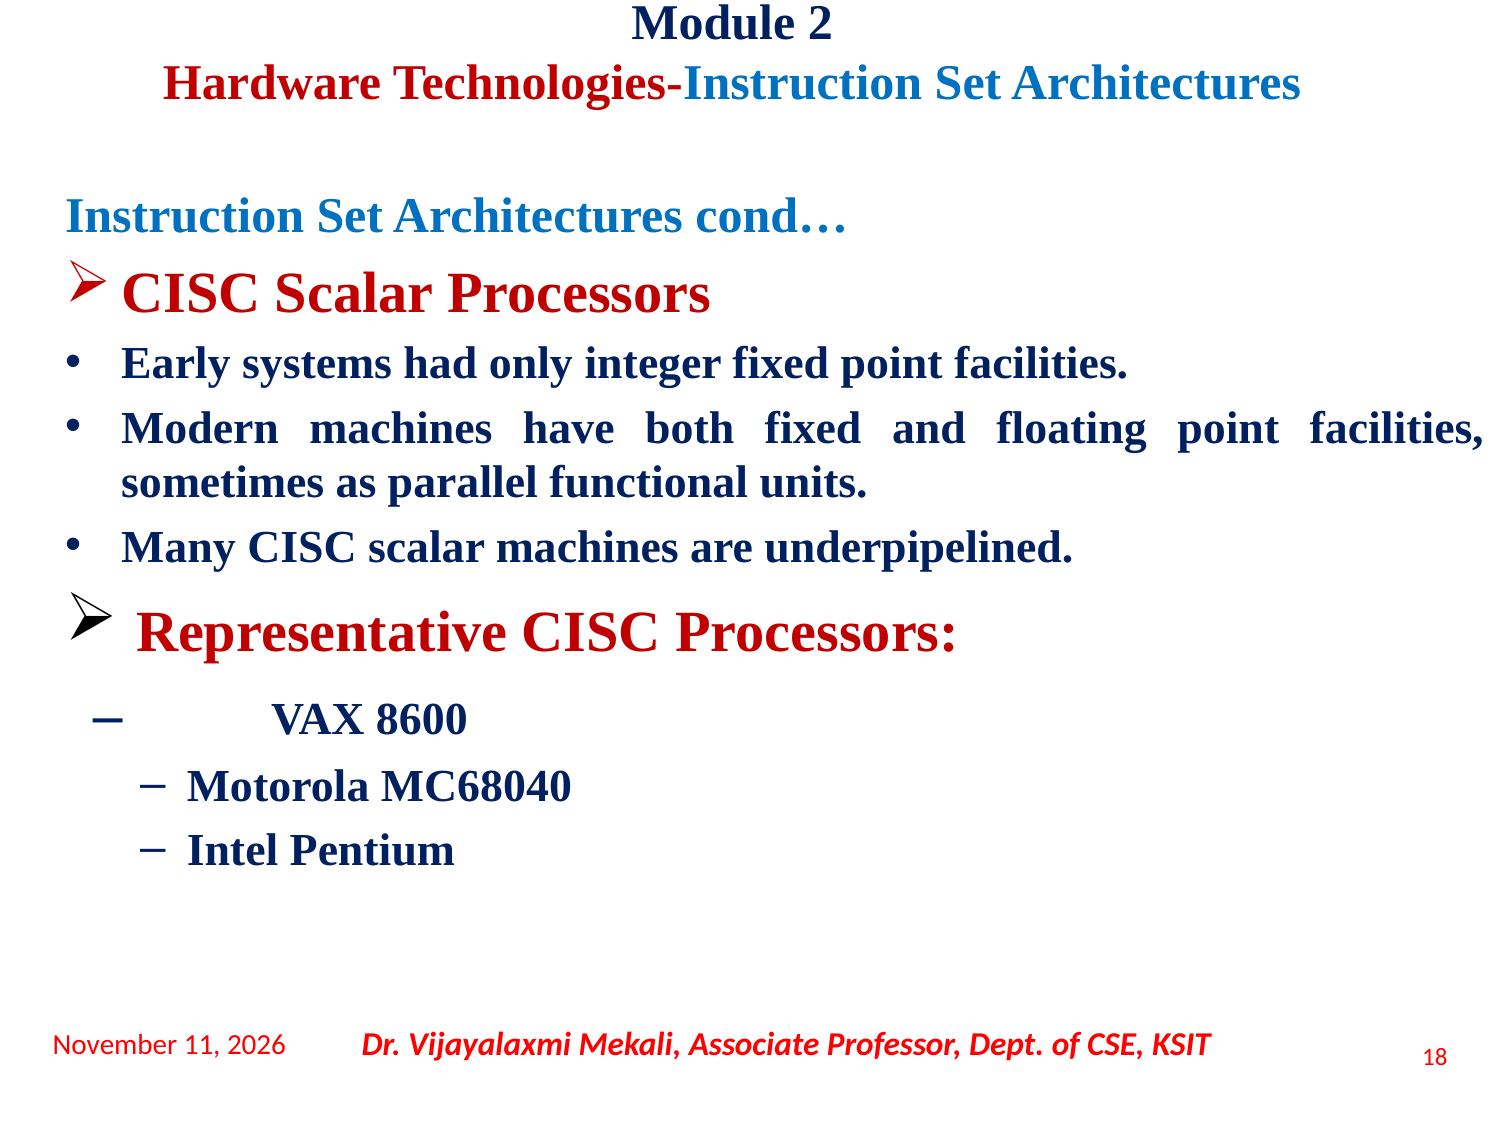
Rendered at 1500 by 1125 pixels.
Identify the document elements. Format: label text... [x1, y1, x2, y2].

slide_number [37, 1012, 388, 1073]
footer Dr. Vijayalaxmi Mekali, Associate Professor, Dept. of CSE, KSIT [388, 1012, 1287, 1073]
list Instruction Set Architectures cond… CISC Scalar Processors Early systems had only integer fixed point facilities. Modern machines have both fixed and floating point facilities, sometimes as parallel functional units. Many CISC scalar machines are underpipelined. Representative CISC Processors: – VAX 8600 Motorola MC68040 Intel Pentium [50, 174, 1500, 1025]
text_box Module 2 Hardware Technologies-Instruction Set Architectures [99, 24, 1365, 135]
slide_number 18 [1112, 1025, 1463, 1085]
